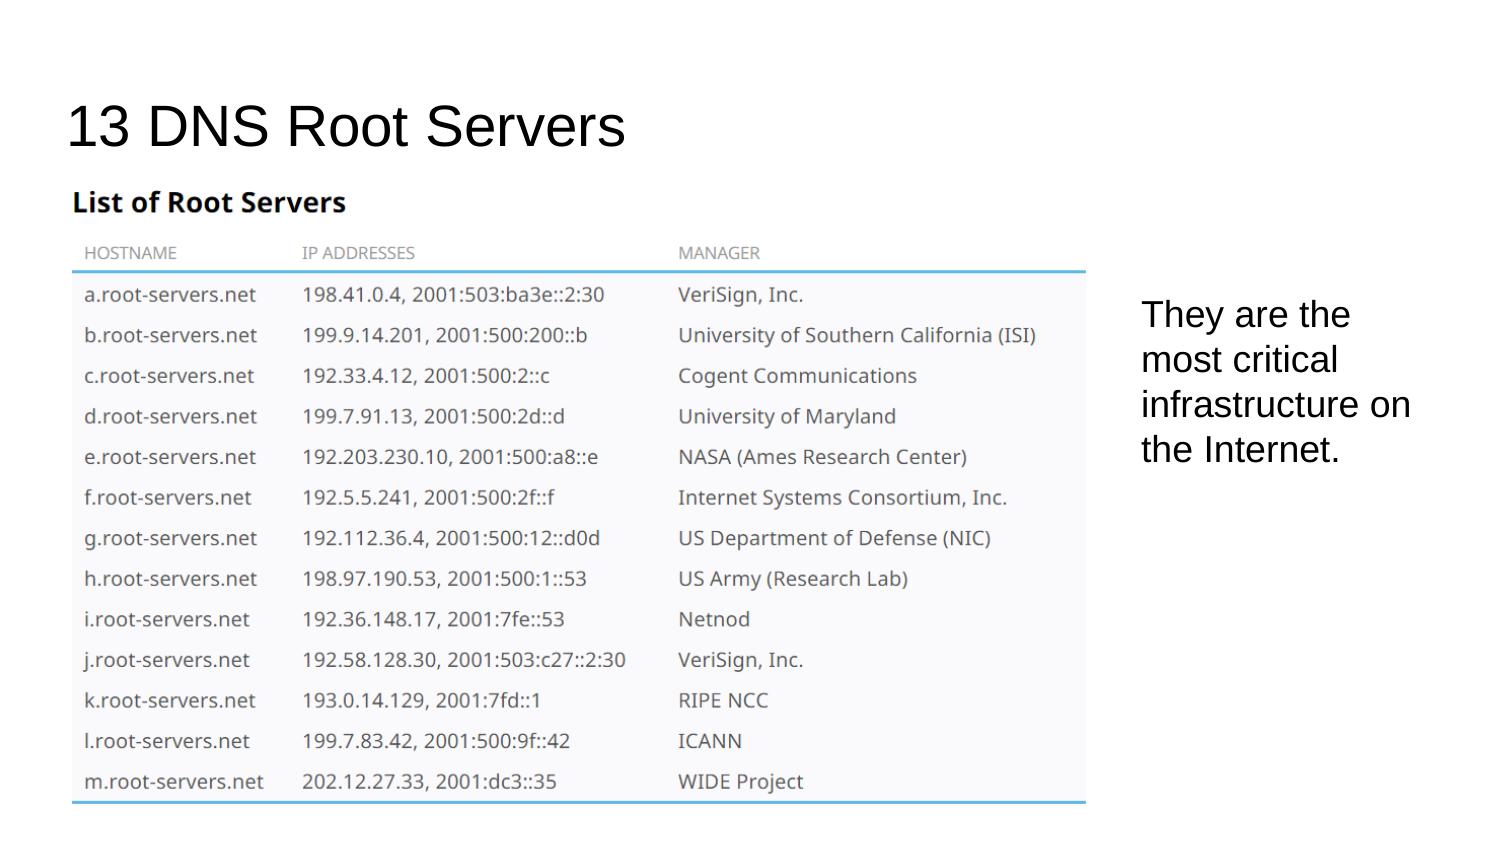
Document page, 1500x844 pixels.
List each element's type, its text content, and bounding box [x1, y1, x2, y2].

title 13 DNS Root Servers [51, 72, 1449, 167]
picture [67, 183, 1097, 810]
text_box They are the most critical infrastructure on the Internet. [1126, 282, 1429, 477]
